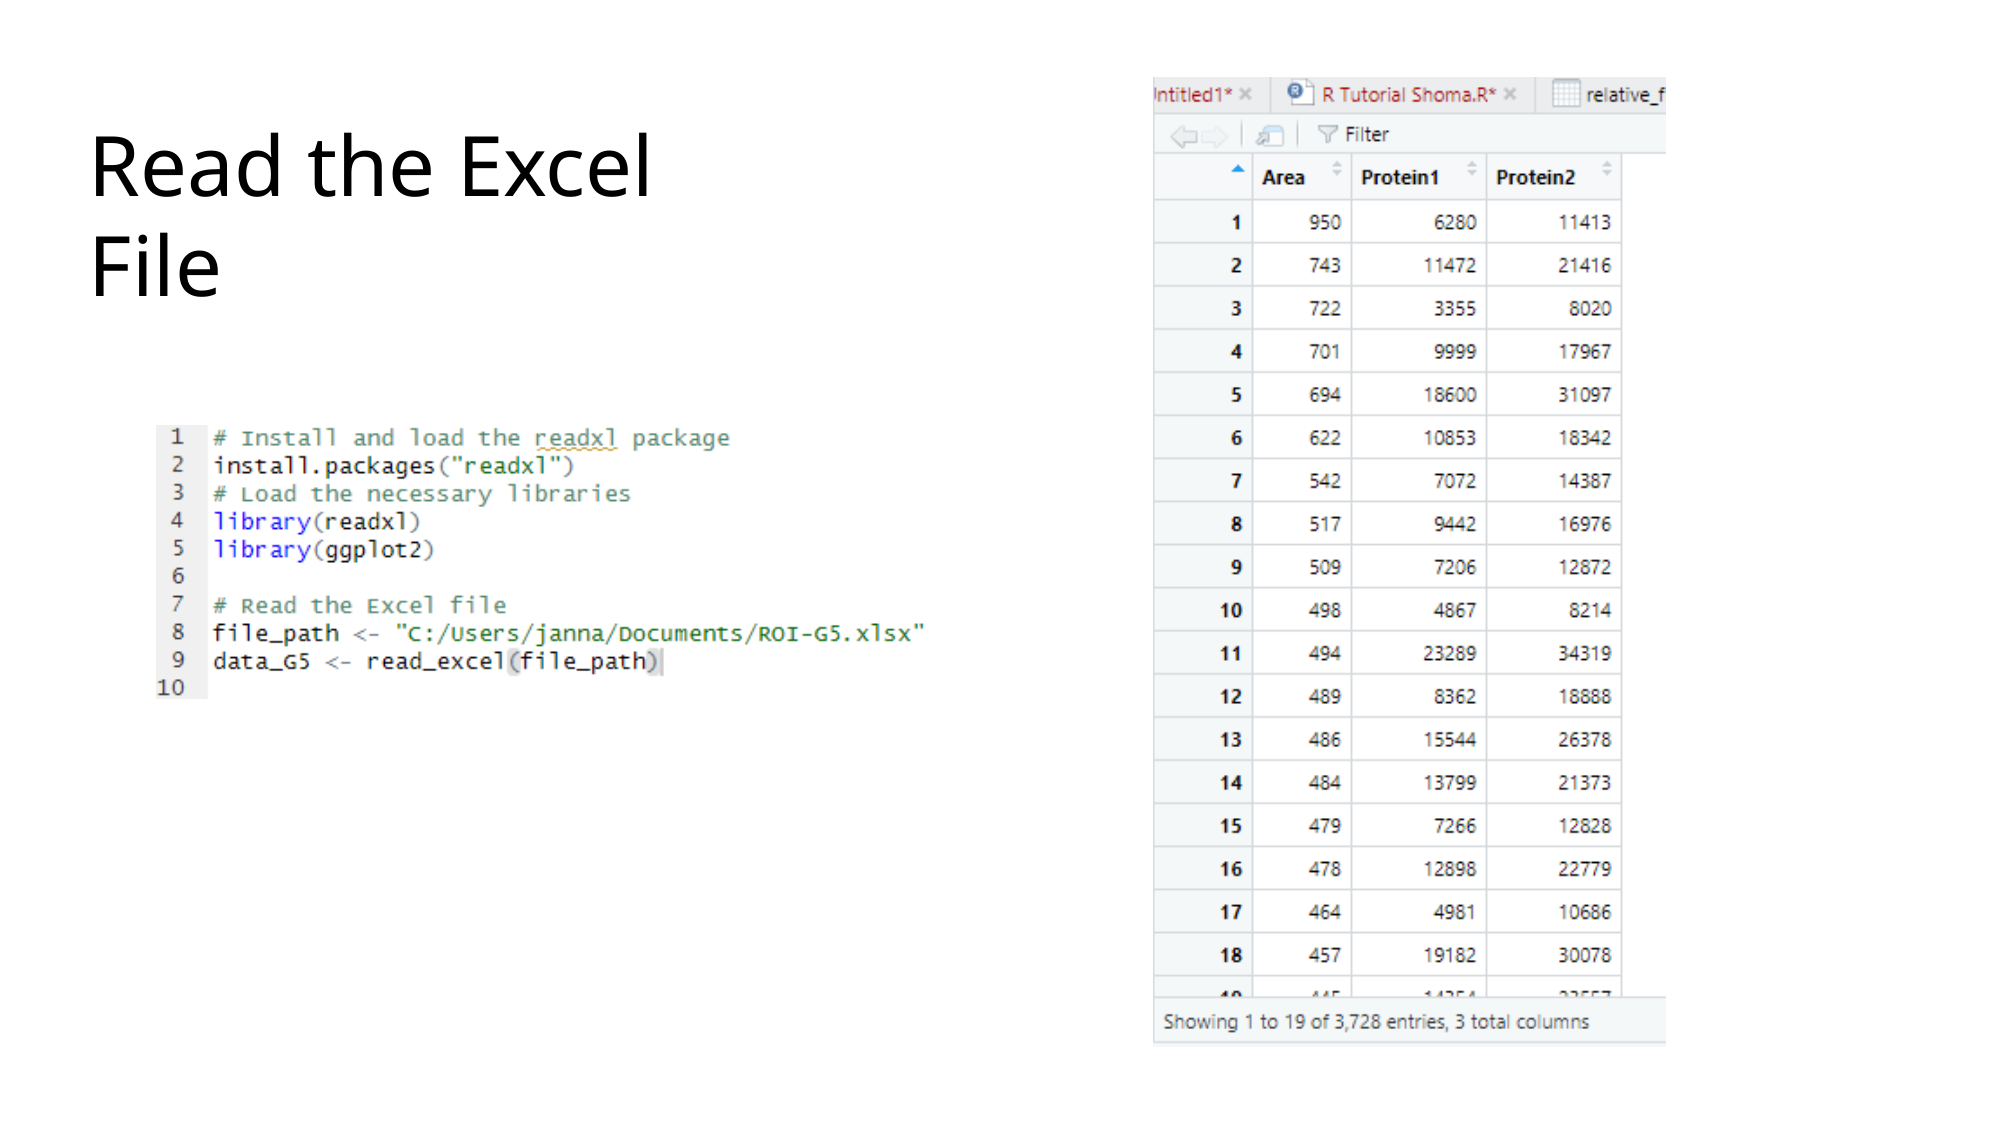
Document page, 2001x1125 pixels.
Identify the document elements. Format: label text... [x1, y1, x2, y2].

picture [155, 425, 952, 700]
text_box Read the Excel File [74, 105, 807, 321]
picture [1153, 77, 1666, 1048]
